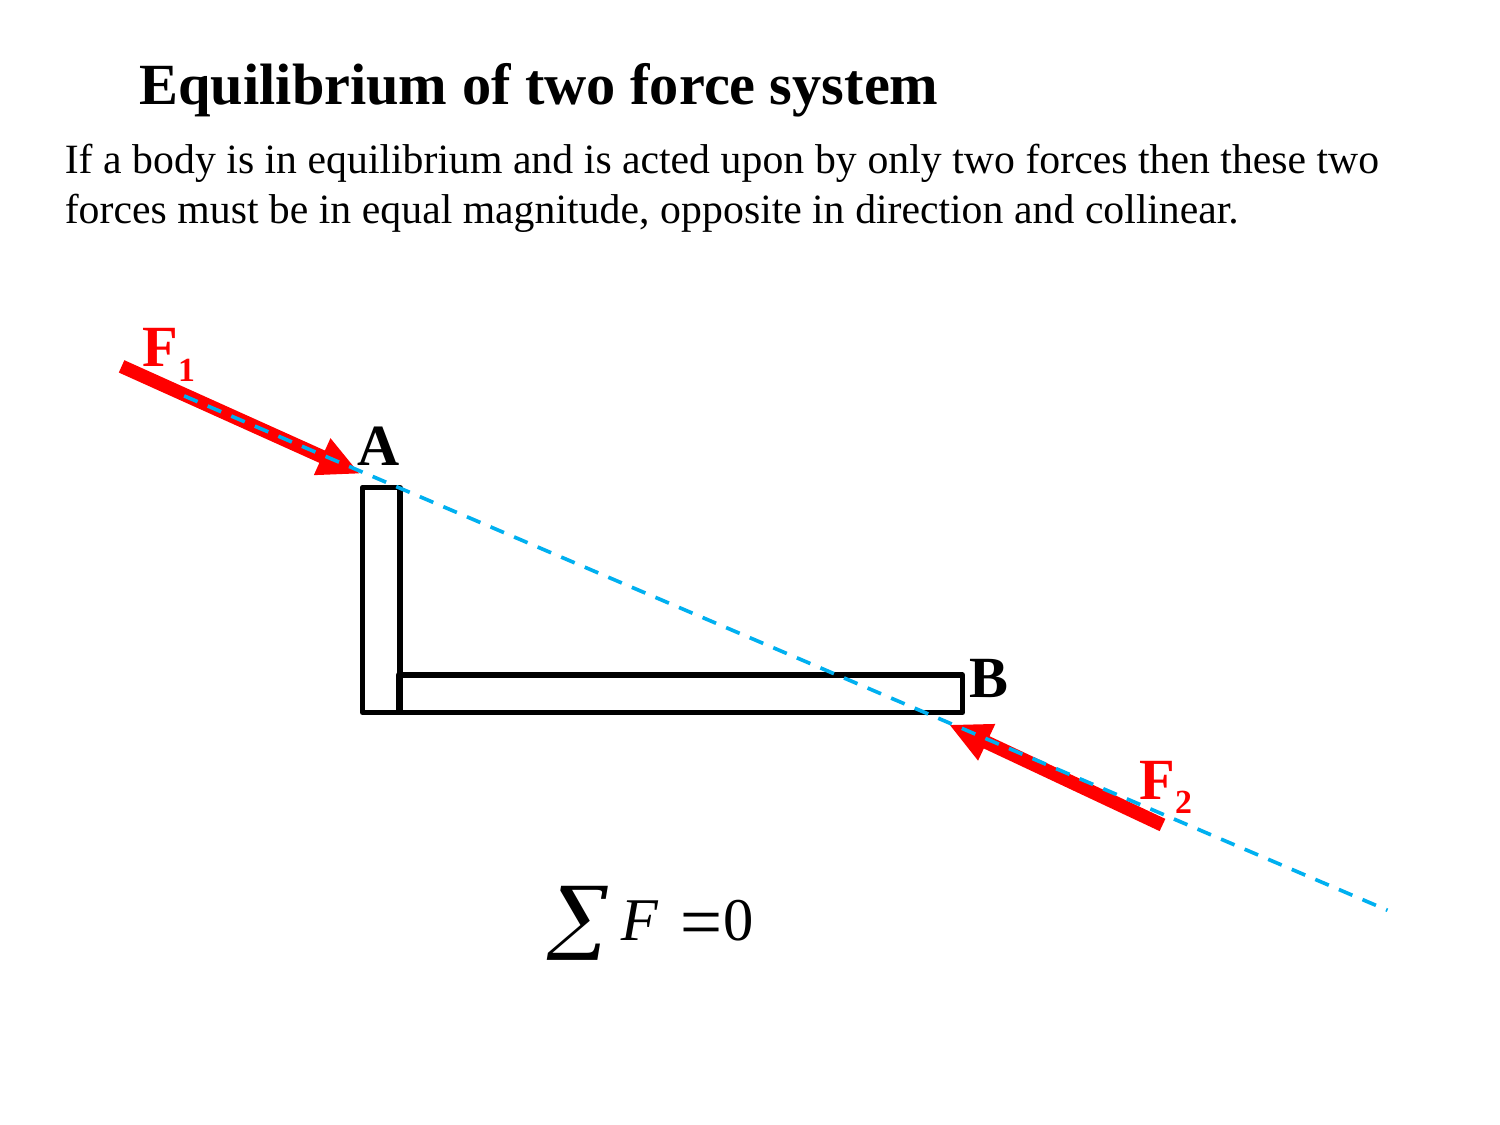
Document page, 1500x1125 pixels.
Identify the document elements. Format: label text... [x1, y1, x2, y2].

text_box If a body is in equilibrium and is acted upon by only two forces then these two forces must be in equal magnitude, opposite in direction and collinear. [50, 124, 1425, 240]
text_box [121, 366, 360, 474]
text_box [183, 395, 1388, 911]
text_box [537, 919, 765, 977]
text_box F1 [127, 301, 241, 364]
text_box Equilibrium of two force system [124, 39, 1113, 124]
